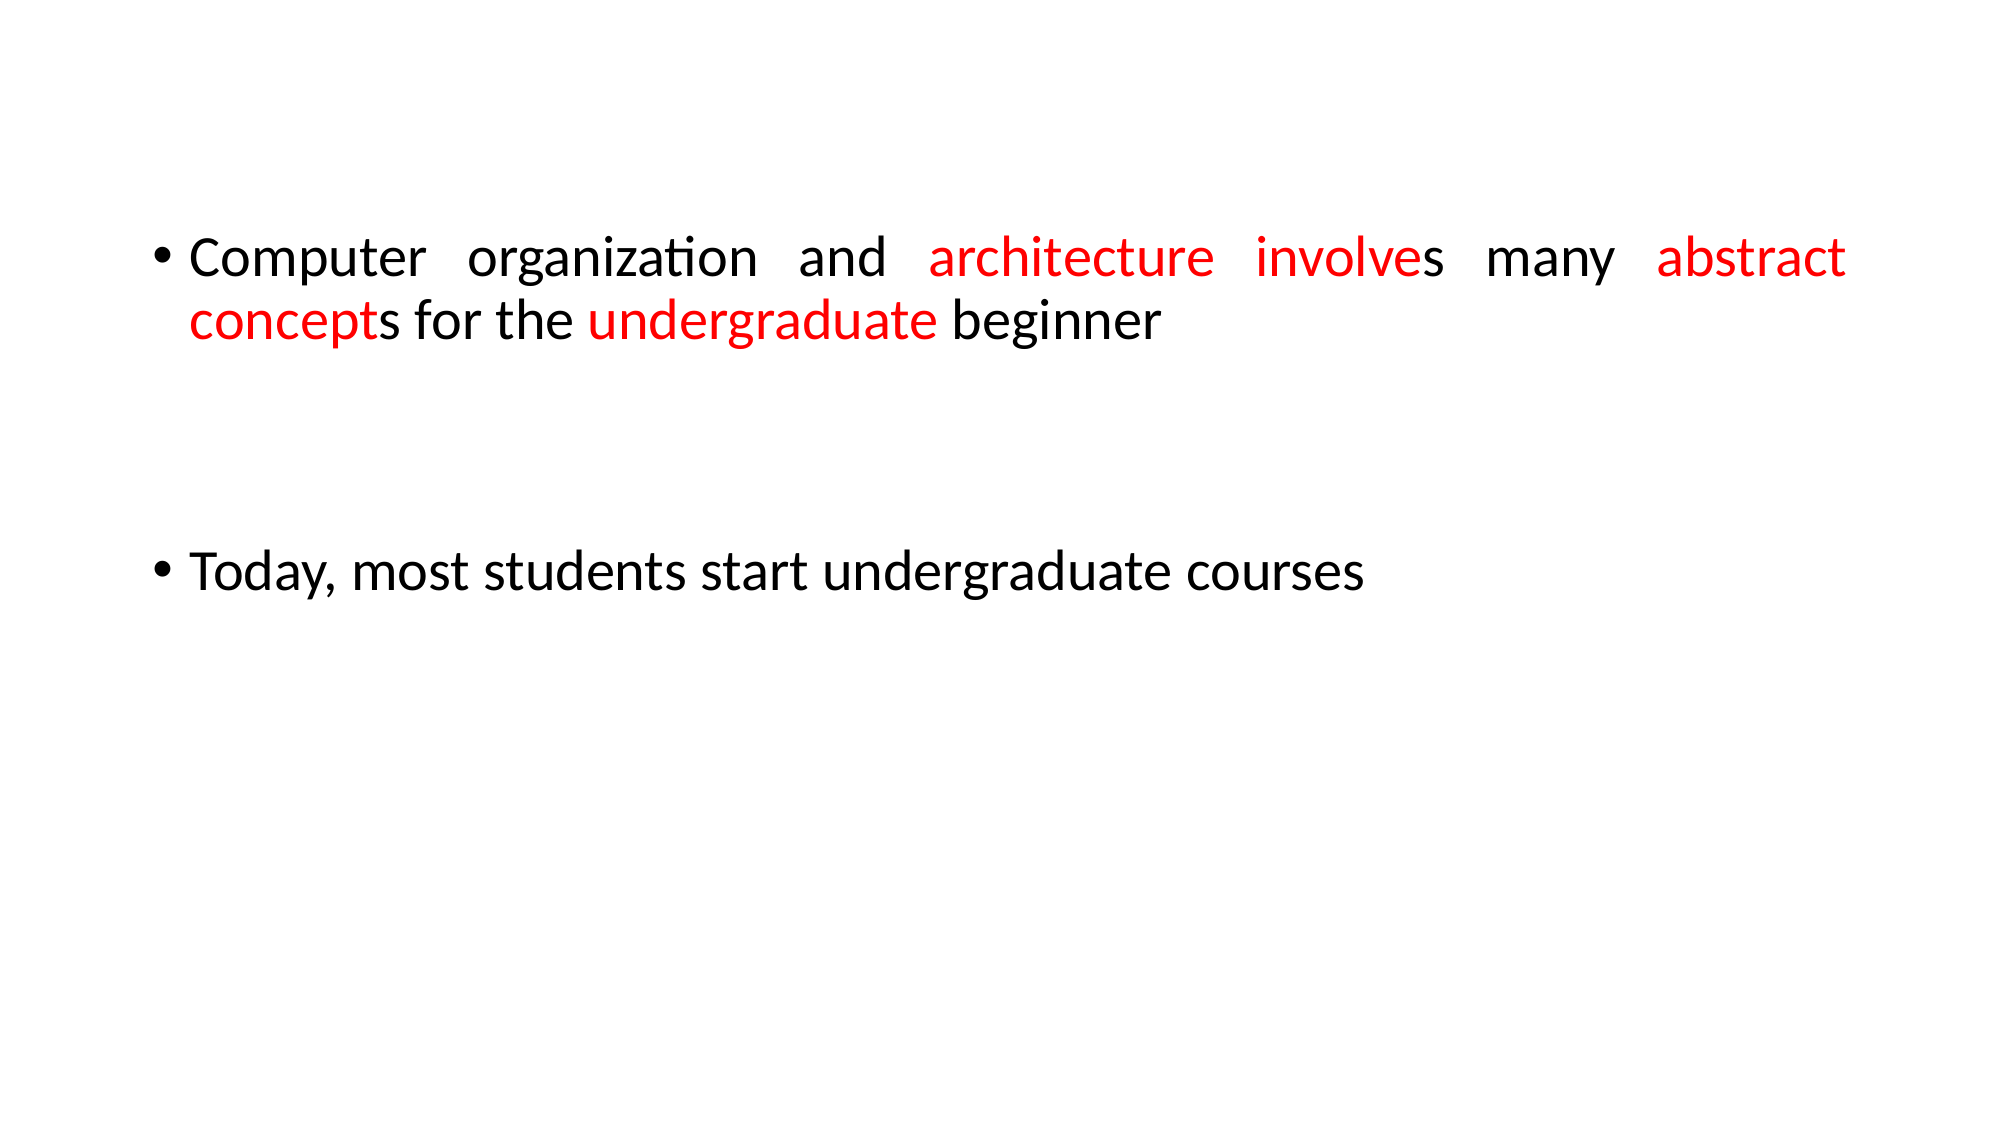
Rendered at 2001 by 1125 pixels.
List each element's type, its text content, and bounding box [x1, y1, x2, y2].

list Computer organization and architecture involves many abstract concepts for the undergraduate beginner Today, most students start undergraduate courses [137, 127, 1863, 1014]
